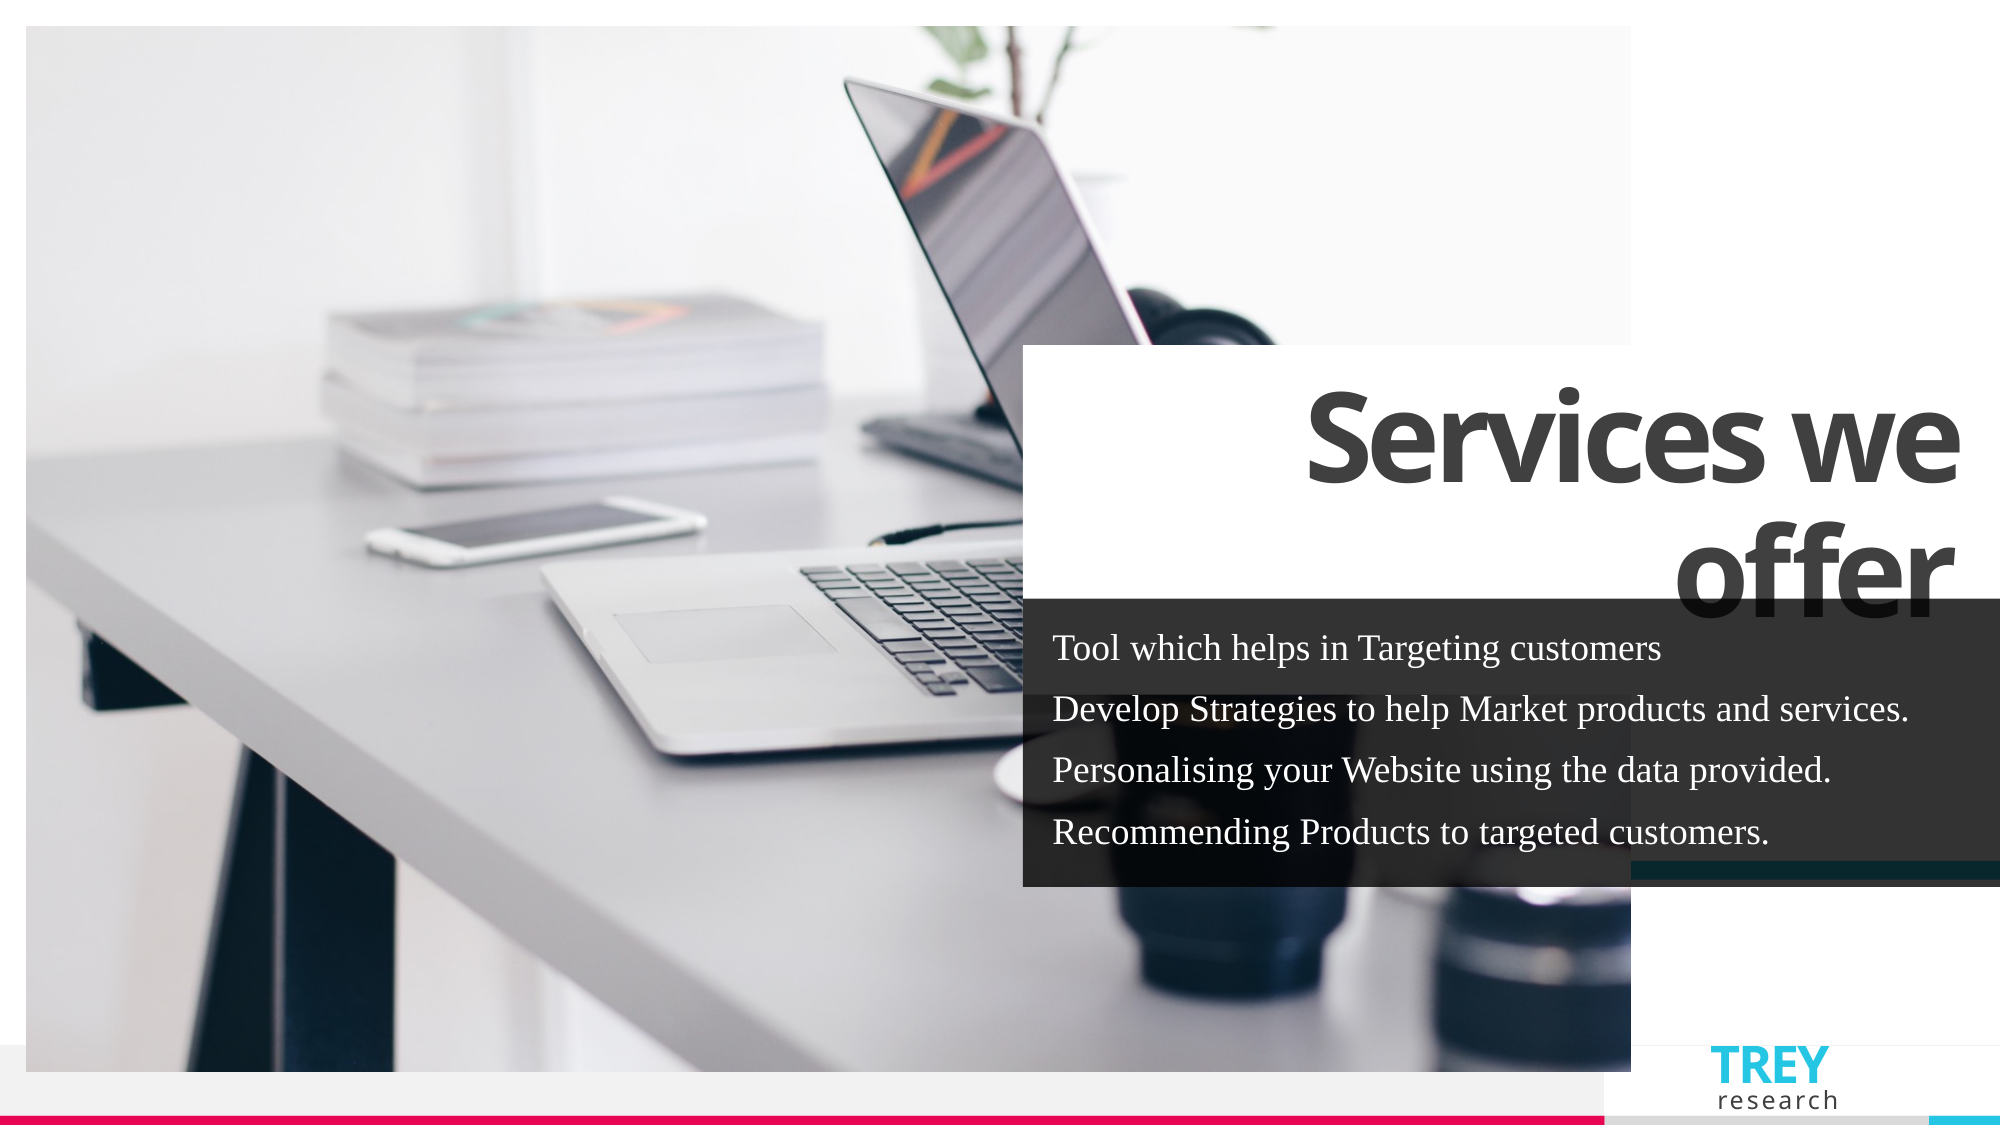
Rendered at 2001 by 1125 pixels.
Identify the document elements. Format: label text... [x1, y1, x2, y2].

picture [26, 26, 1631, 1072]
list Tool which helps in Targeting customers Develop Strategies to help Market products and services. Personalising your Website using the data provided. Recommending Products to targeted customers. [1631, 598, 2000, 887]
title Services we offer [1631, 345, 2000, 598]
